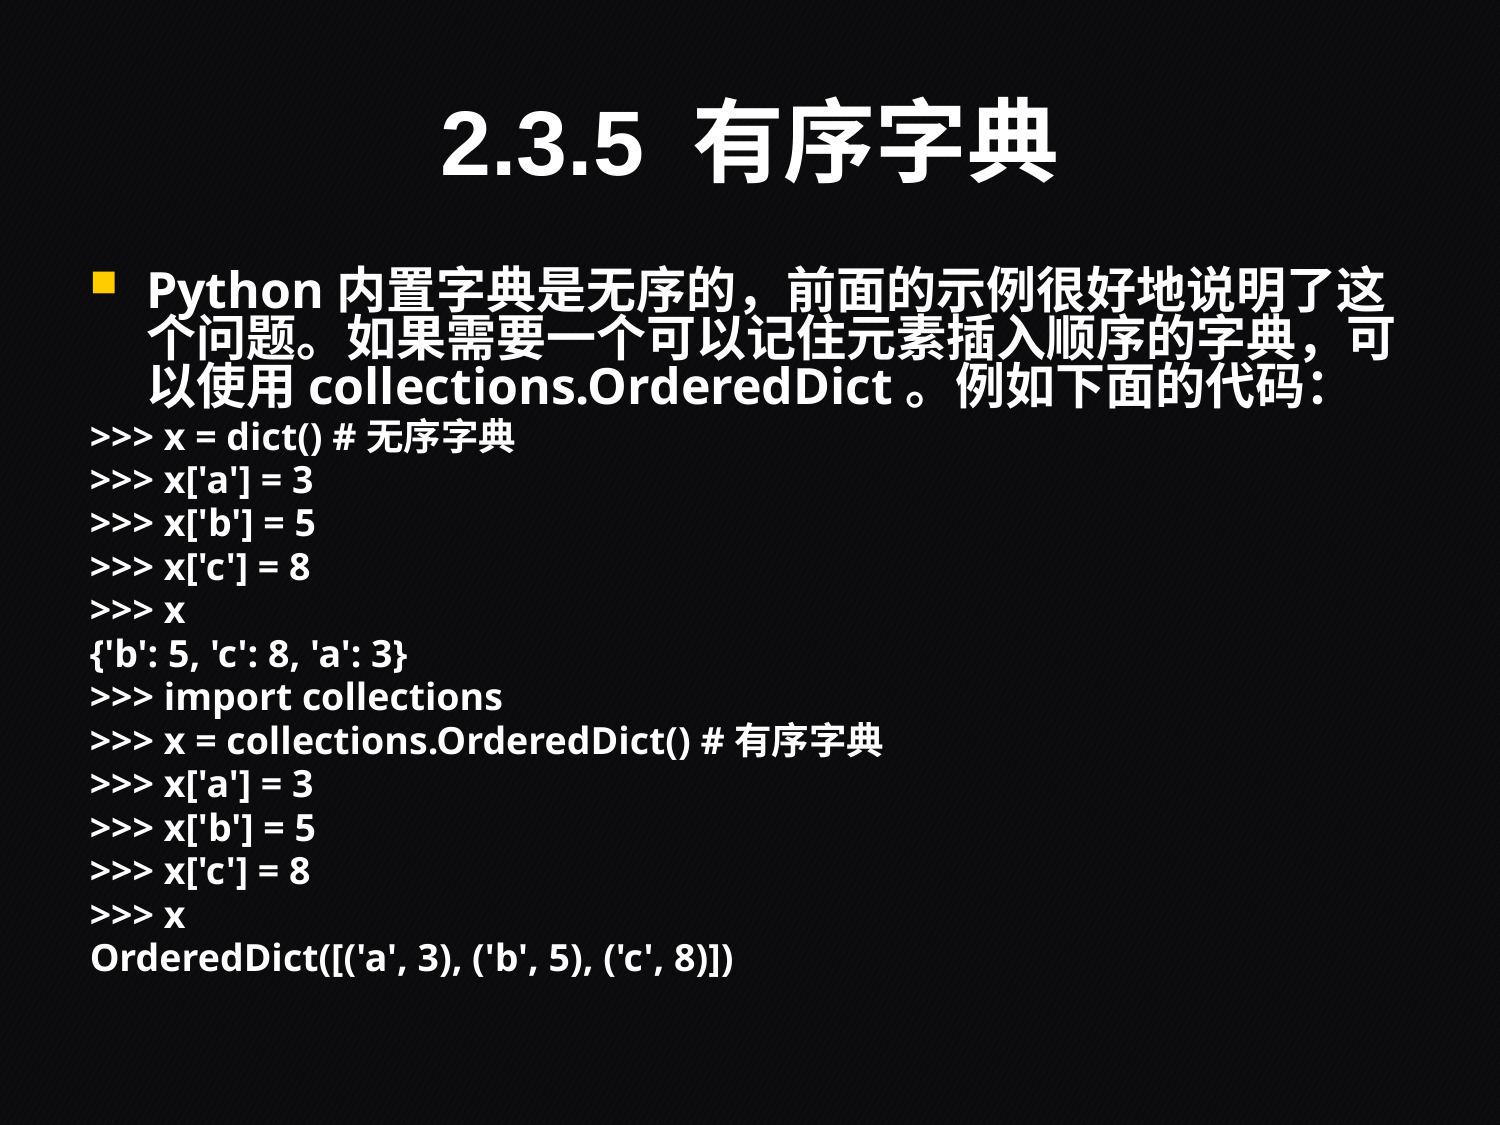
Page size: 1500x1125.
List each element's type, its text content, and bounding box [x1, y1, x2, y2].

list Python内置字典是无序的，前面的示例很好地说明了这个问题。如果需要一个可以记住元素插入顺序的字典，可以使用collections.OrderedDict。例如下面的代码： >>> x = dict() #无序字典 >>> x['a'] = 3 >>> x['b'] = 5 >>> x['c'] = 8 >>> x {'b': 5, 'c': 8, 'a': 3} >>> import collections >>> x = collections.OrderedDict() #有序字典 >>> x['a'] = 3 >>> x['b'] = 5 >>> x['c'] = 8 >>> x OrderedDict([('a', 3), ('b', 5), ('c', 8)]) [74, 262, 1426, 1024]
title 2.3.5 有序字典 [74, 45, 1426, 233]
